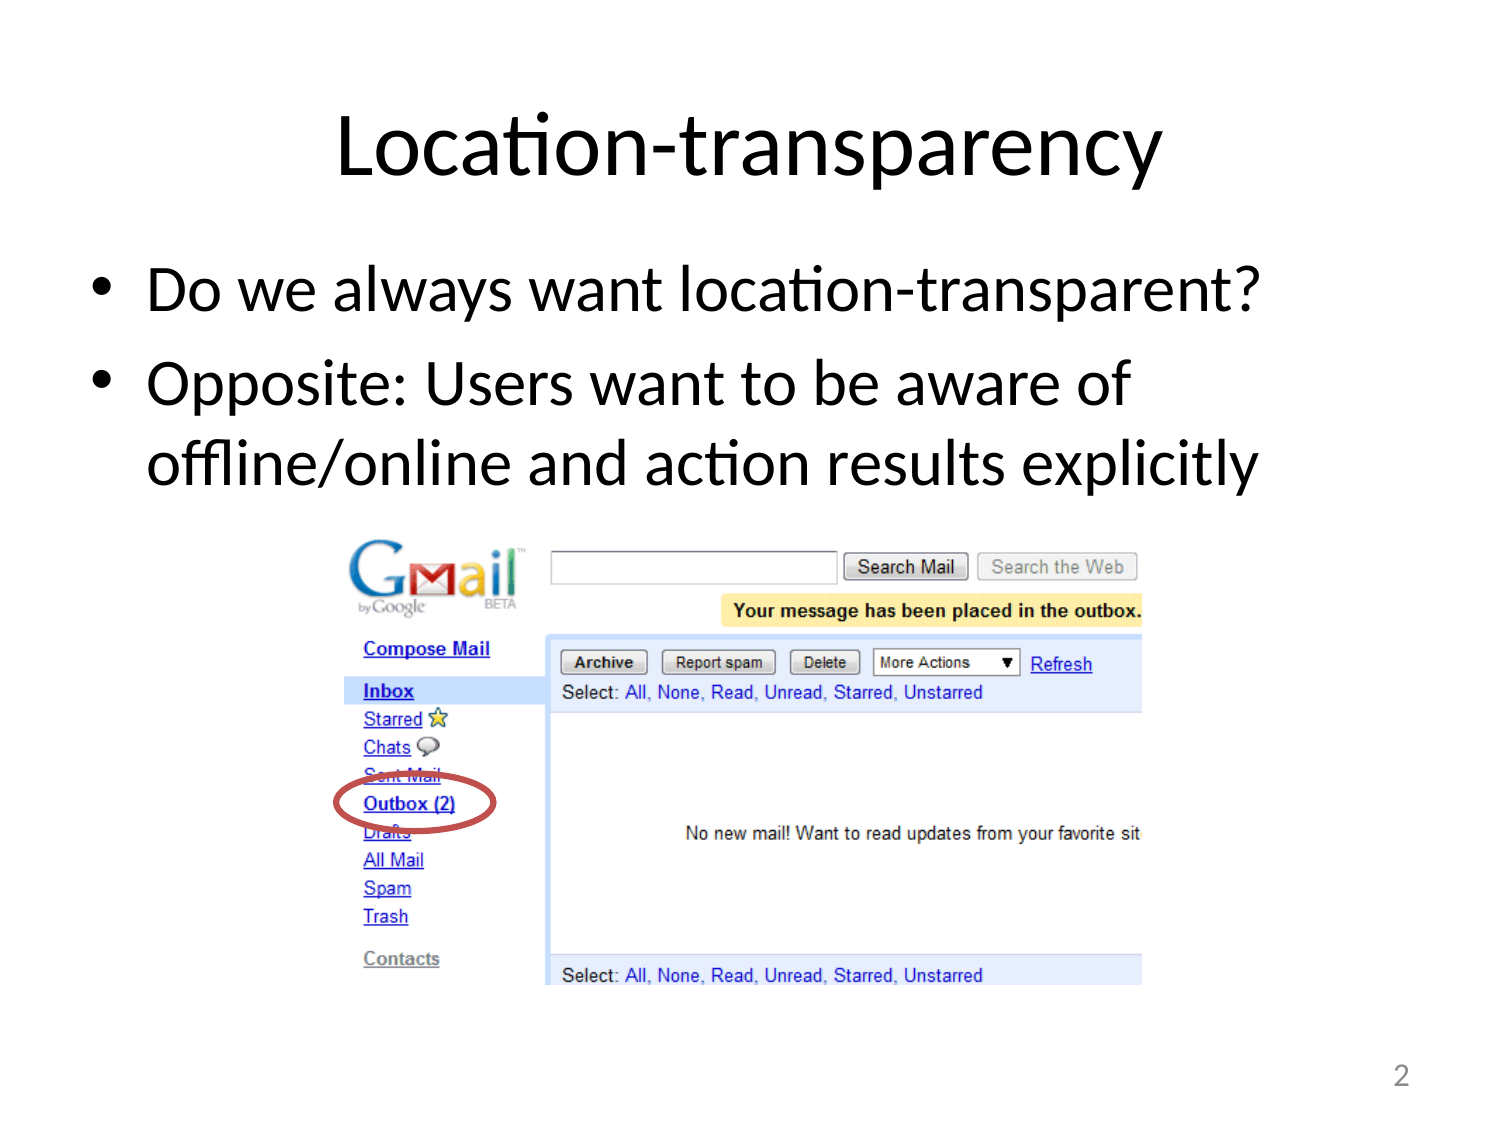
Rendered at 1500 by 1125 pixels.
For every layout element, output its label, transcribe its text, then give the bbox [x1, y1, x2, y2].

slide_number 2 [1074, 1042, 1425, 1103]
list Do we always want location-transparent? Opposite: Users want to be aware of offline/online and action results explicitly [75, 237, 1425, 1005]
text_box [335, 537, 1142, 985]
title Location-transparency [75, 45, 1425, 233]
